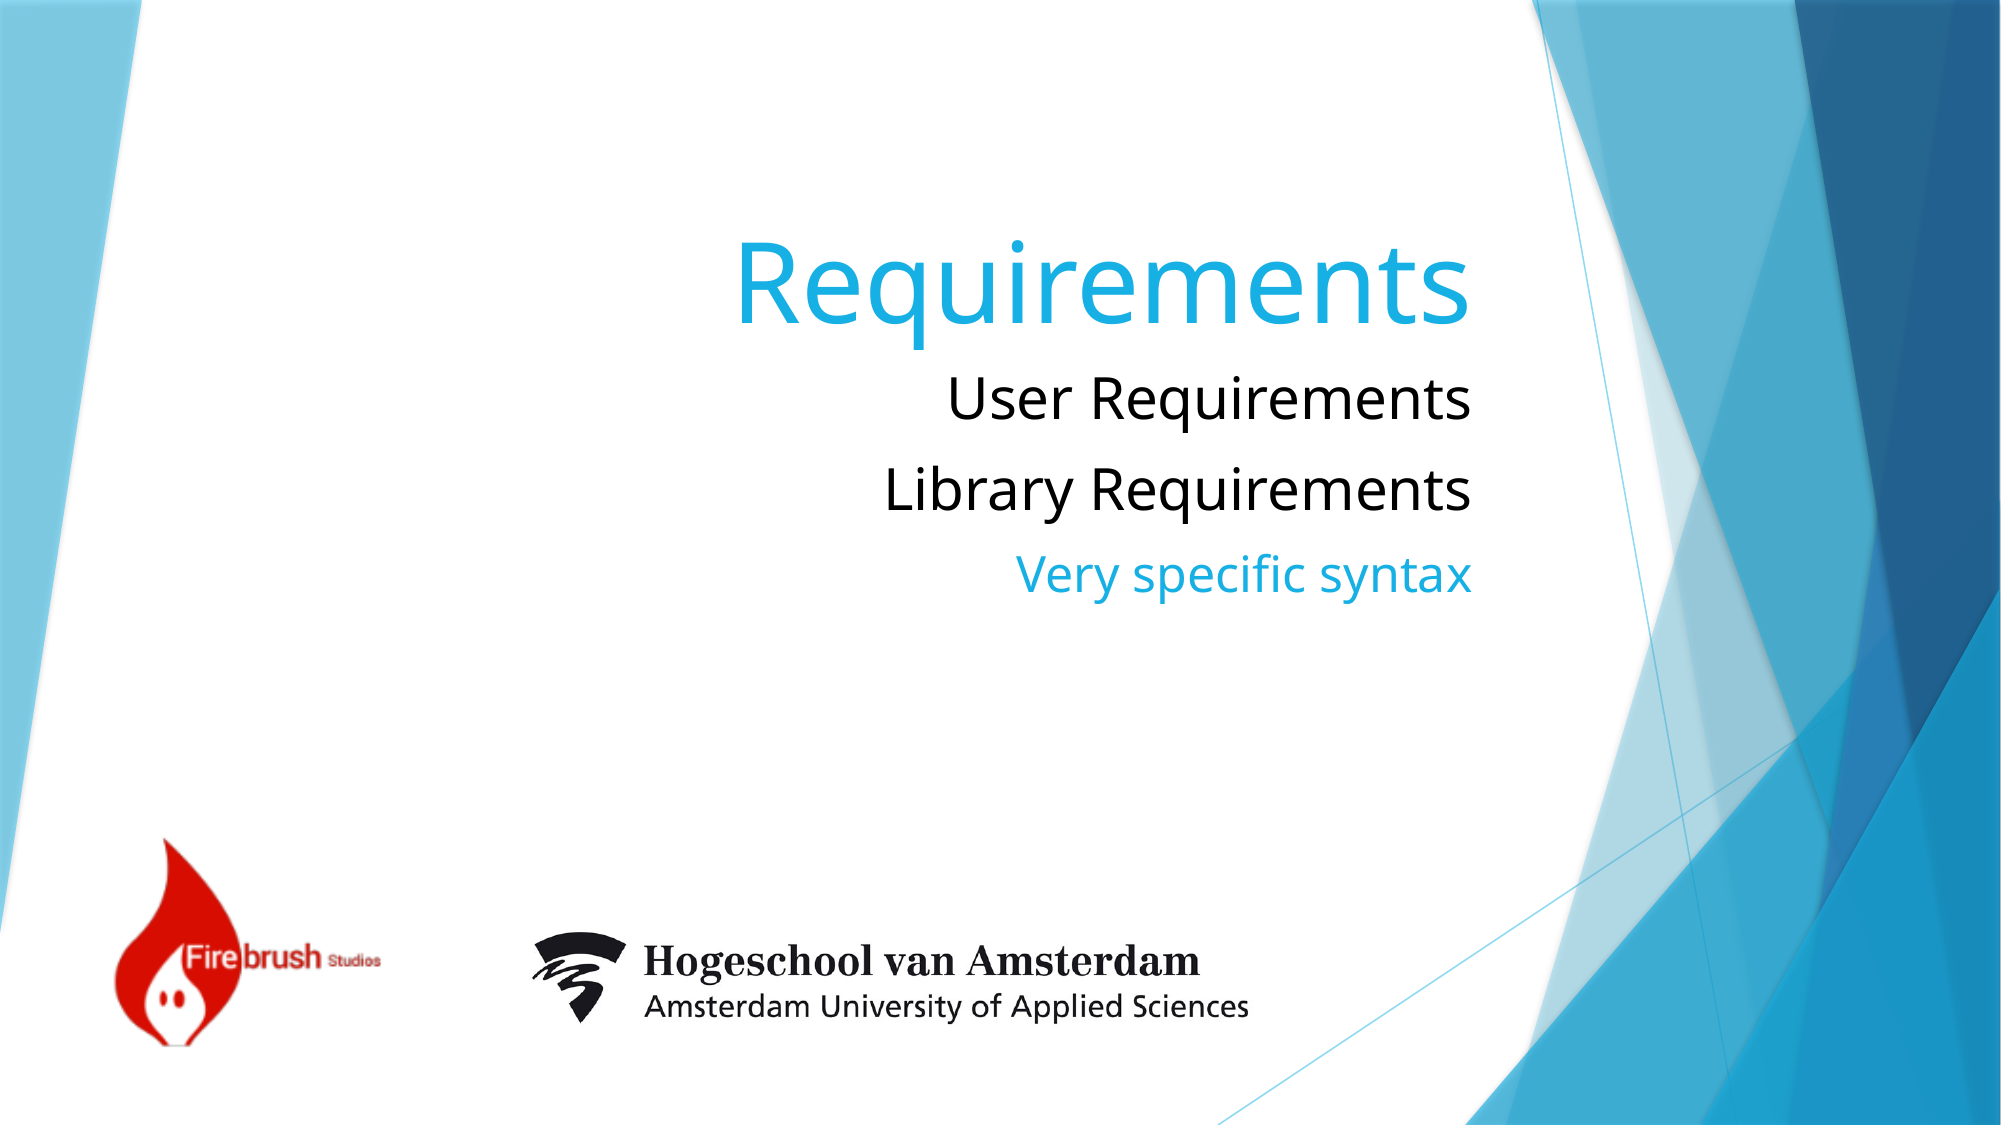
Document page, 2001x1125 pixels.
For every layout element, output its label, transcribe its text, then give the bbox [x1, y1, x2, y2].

subtitle User Requirements Library Requirements Very specific syntax [213, 353, 1488, 845]
picture [503, 906, 1265, 1051]
picture [81, 833, 440, 1051]
title Requirements [0, 0, 1488, 354]
